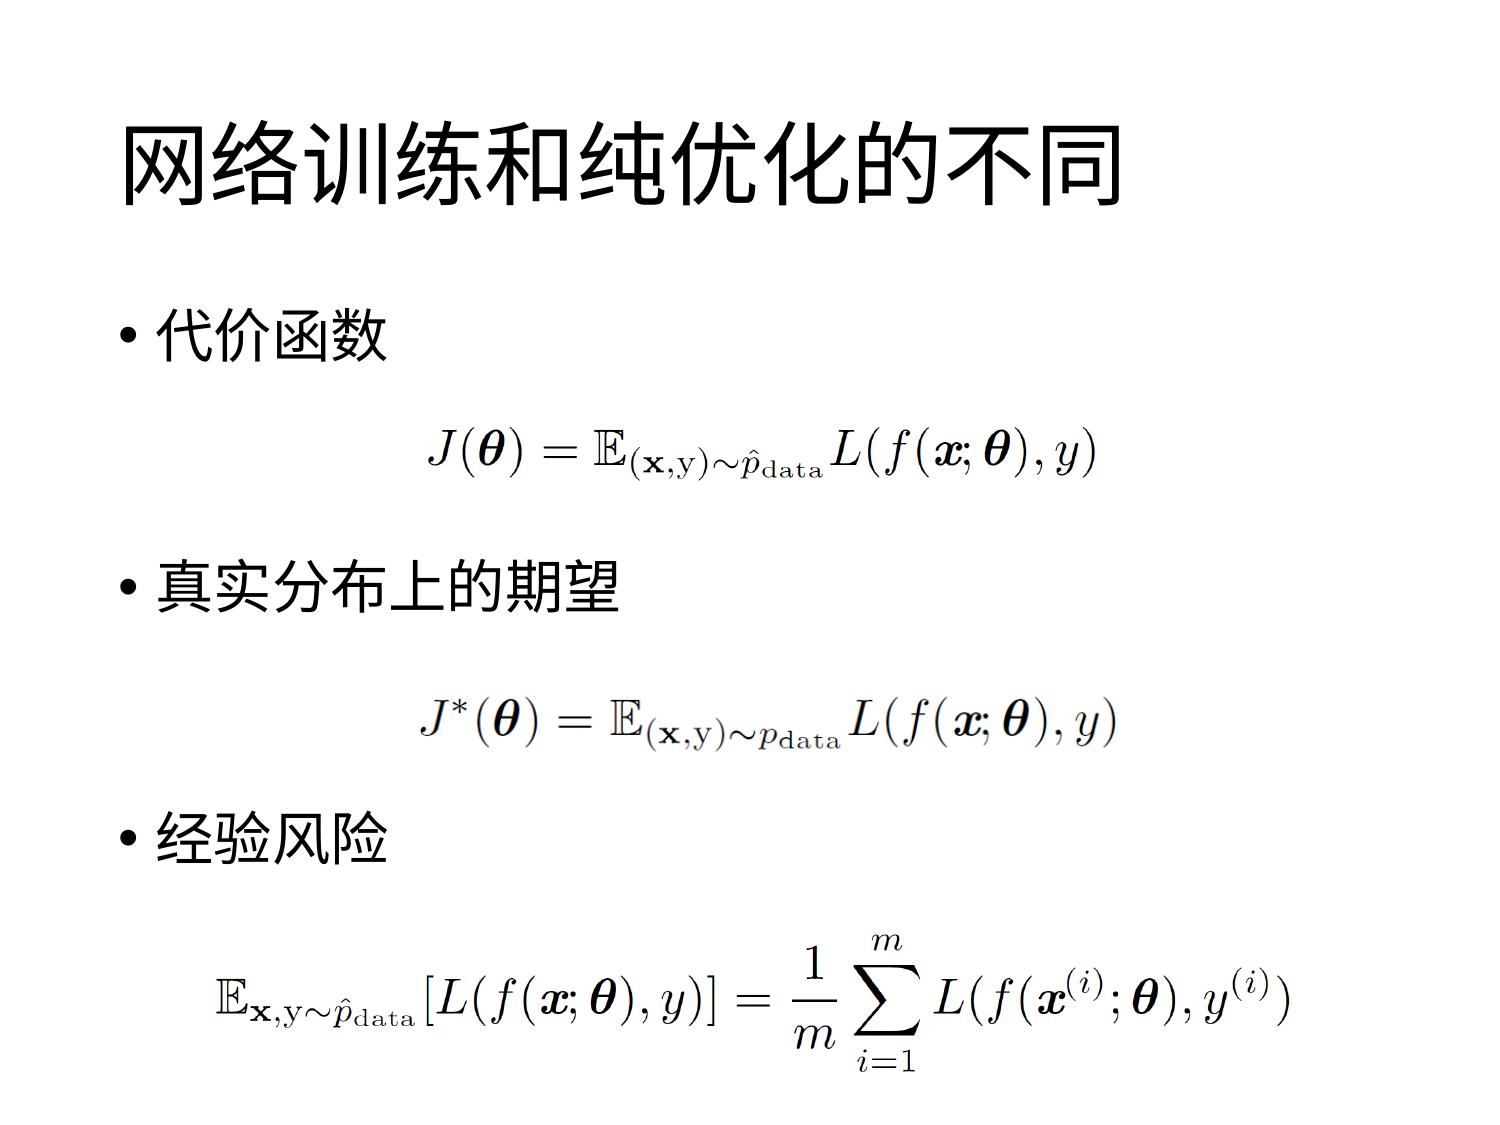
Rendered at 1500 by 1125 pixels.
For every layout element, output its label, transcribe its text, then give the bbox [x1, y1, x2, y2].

picture [378, 636, 1122, 802]
title 网络训练和纯优化的不同 [103, 59, 1397, 278]
picture [207, 906, 1293, 1080]
list 代价函数 真实分布上的期望 经验风险 [103, 299, 1397, 1014]
picture [402, 364, 1098, 516]
